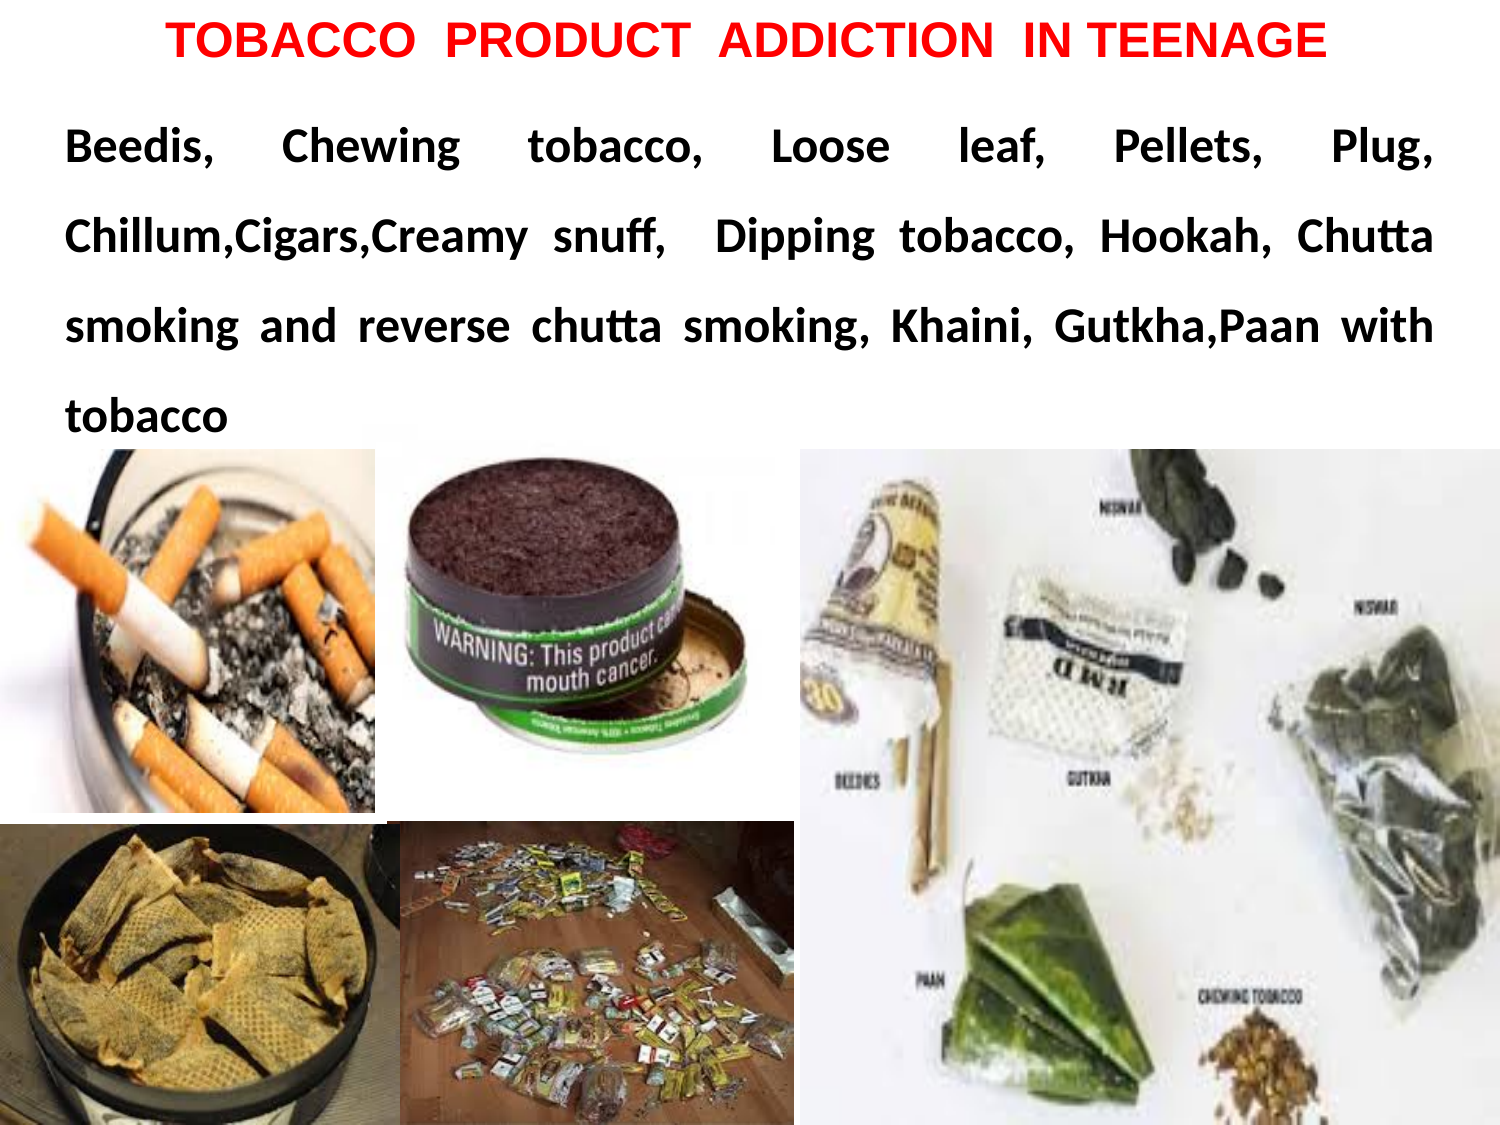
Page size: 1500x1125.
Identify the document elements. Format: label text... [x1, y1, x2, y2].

picture [0, 821, 794, 1125]
text_box TOBACCO PRODUCT ADDICTION IN TEENAGE [150, 0, 1400, 74]
text_box Beedis, Chewing tobacco, Loose leaf, Pellets, Plug, Chillum,Cigars,Creamy snuff, Dipping tobacco, Hookah, Chutta smoking and reverse chutta smoking, Khaini, Gutkha,Paan with tobacco [50, 74, 1450, 450]
picture [0, 424, 776, 813]
picture [799, 449, 1500, 1125]
